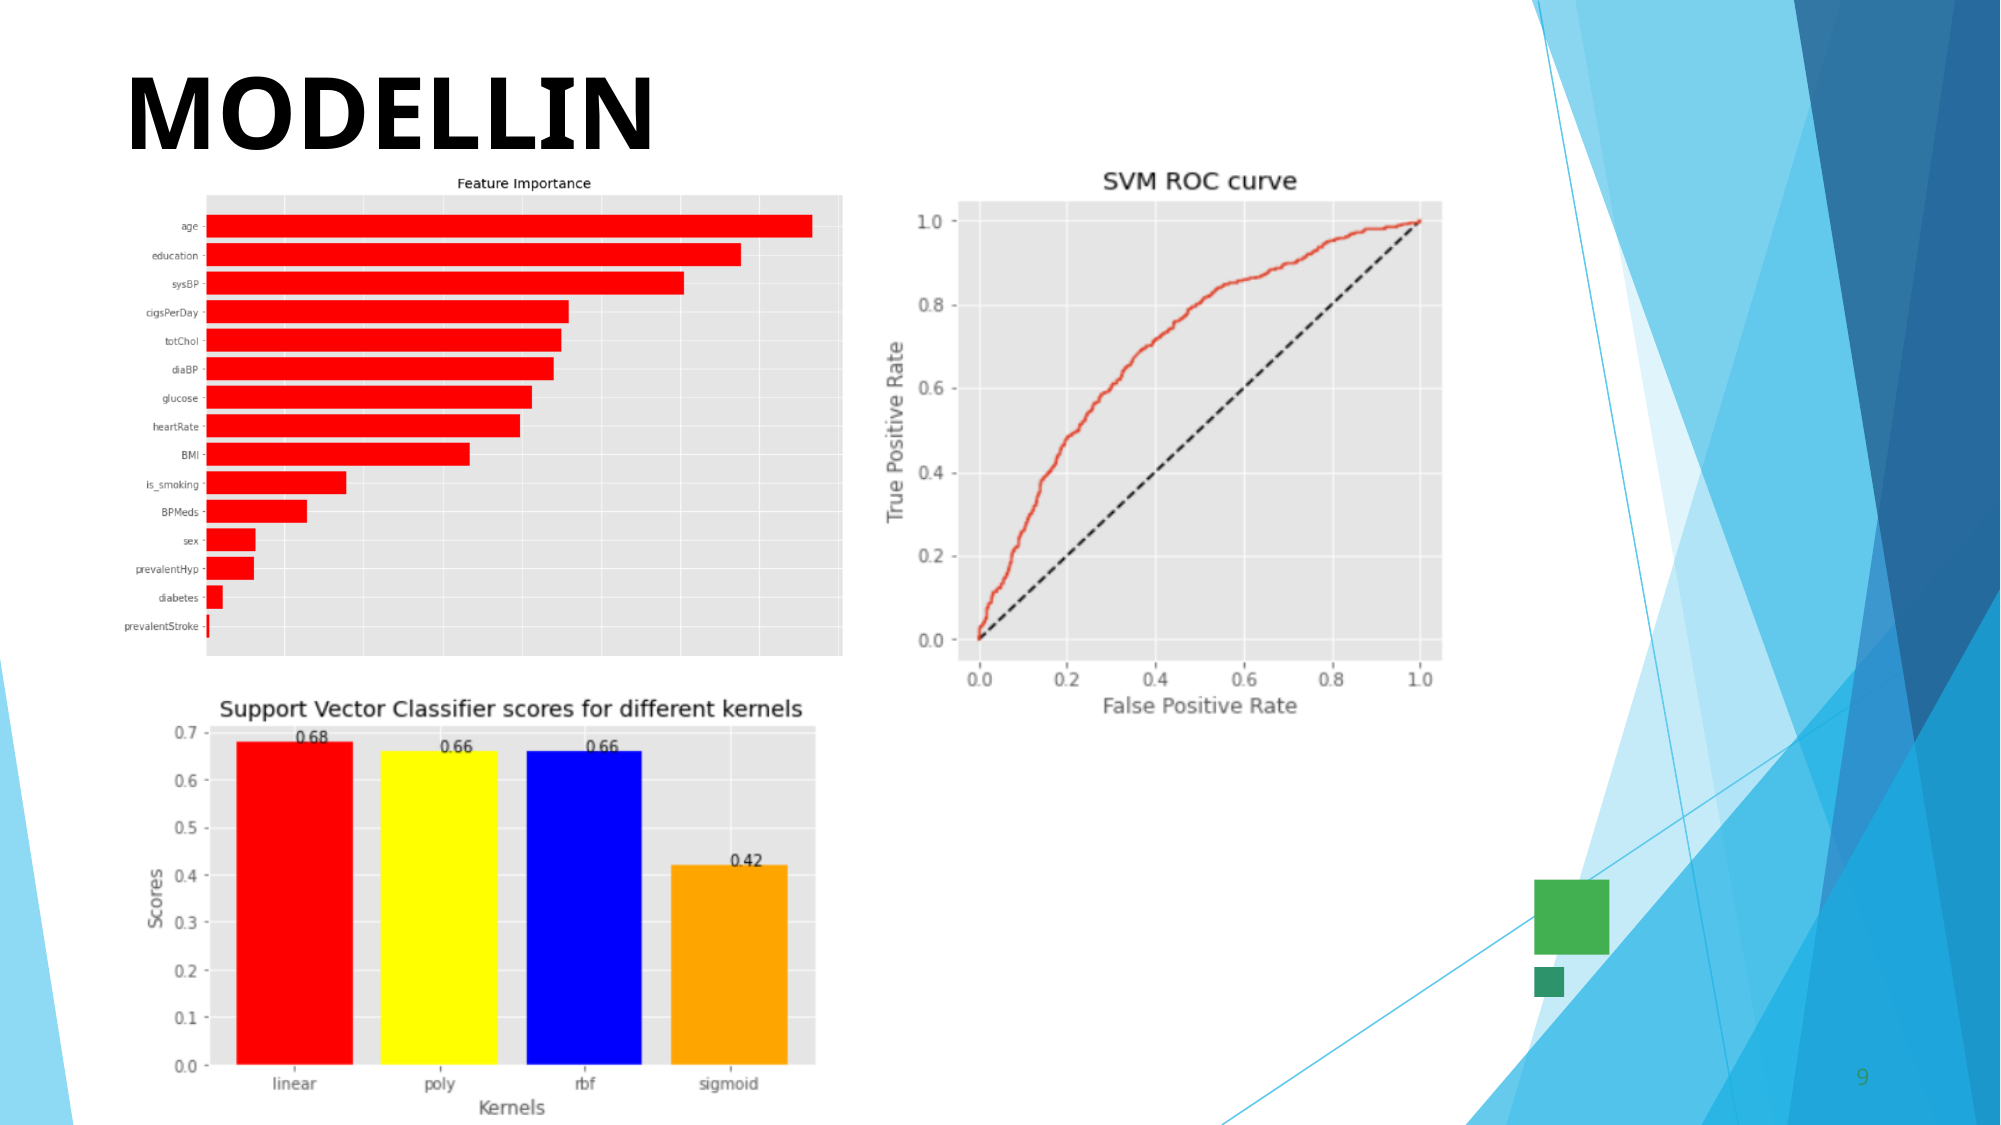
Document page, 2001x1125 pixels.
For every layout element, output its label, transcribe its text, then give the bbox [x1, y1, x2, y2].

picture [121, 173, 848, 657]
text_box [1534, 879, 1610, 955]
picture [874, 169, 1454, 729]
text_box [1534, 967, 1565, 997]
title MODELLING [121, 47, 664, 172]
slide_number 9 [1849, 1061, 1890, 1125]
picture [137, 690, 820, 1125]
